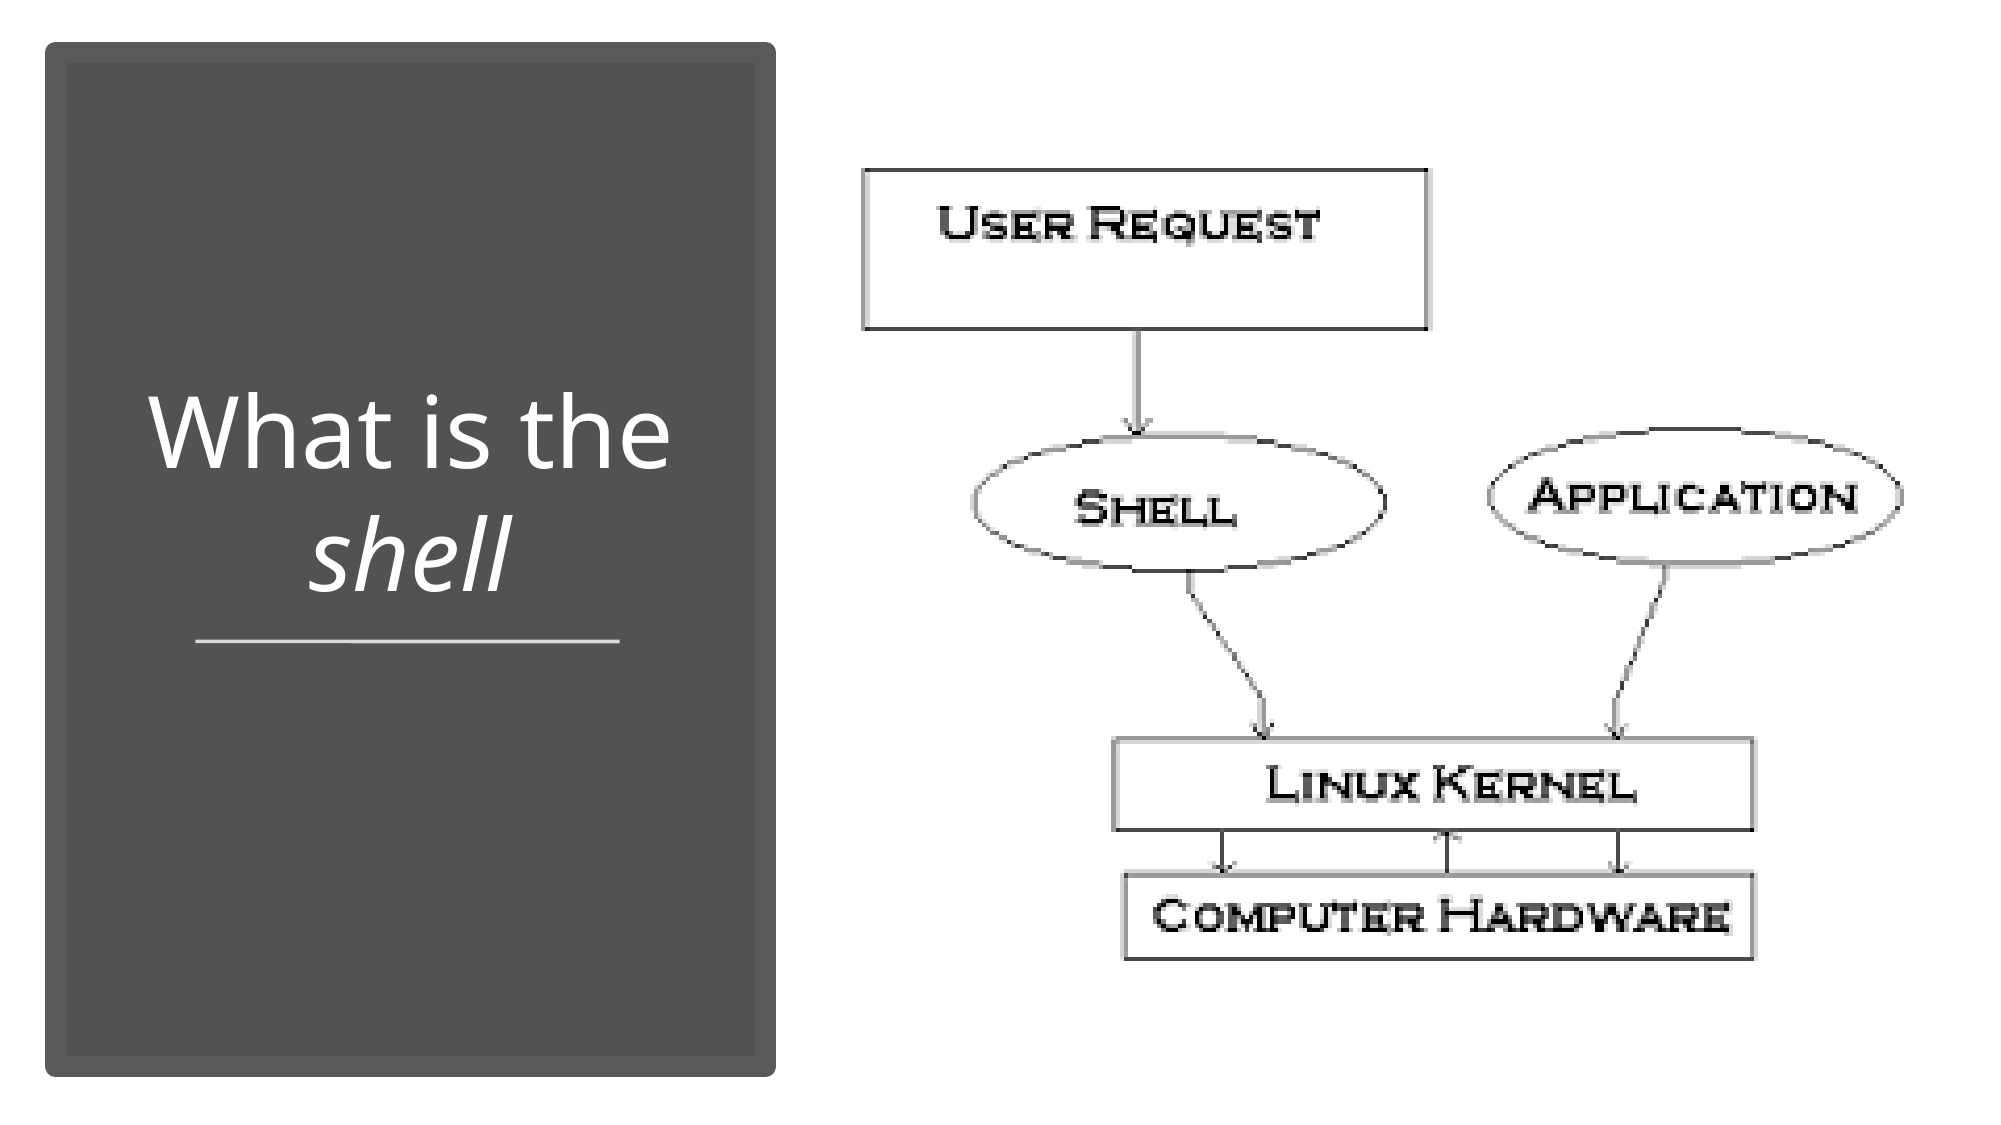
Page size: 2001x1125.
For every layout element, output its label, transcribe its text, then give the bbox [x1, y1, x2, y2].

text_box [53, 51, 768, 1068]
text_box What is the shell [110, 149, 711, 624]
picture [845, 156, 1921, 970]
